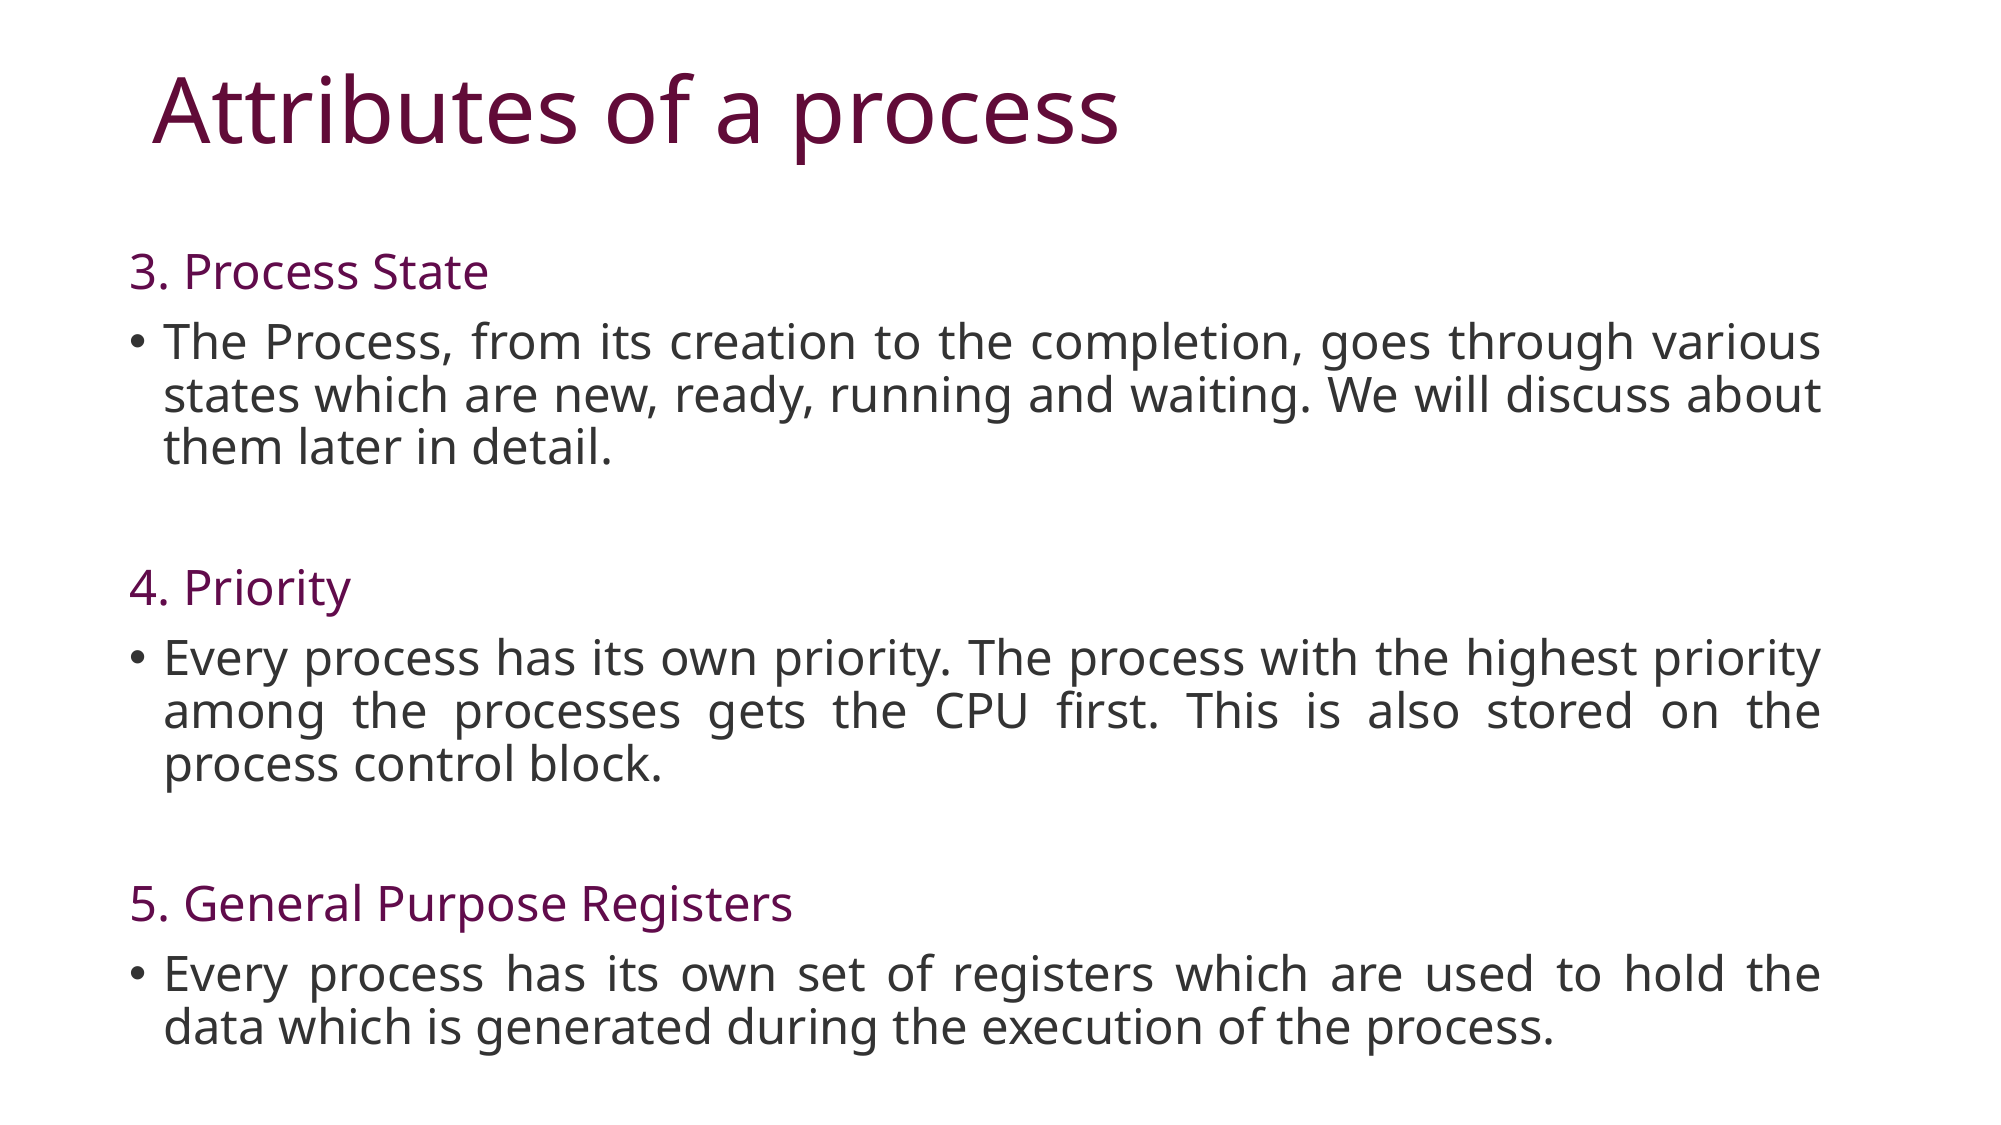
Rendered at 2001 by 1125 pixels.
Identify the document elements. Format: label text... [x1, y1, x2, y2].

title Attributes of a process [137, 59, 1863, 278]
list 3. Process State The Process, from its creation to the completion, goes through various states which are new, ready, running and waiting. We will discuss about them later in detail. 4. Priority Every process has its own priority. The process with the highest priority among the processes gets the CPU first. This is also stored on the process control block. 5. General Purpose Registers Every process has its own set of registers which are used to hold the data which is generated during the execution of the process. [114, 239, 1840, 1066]
